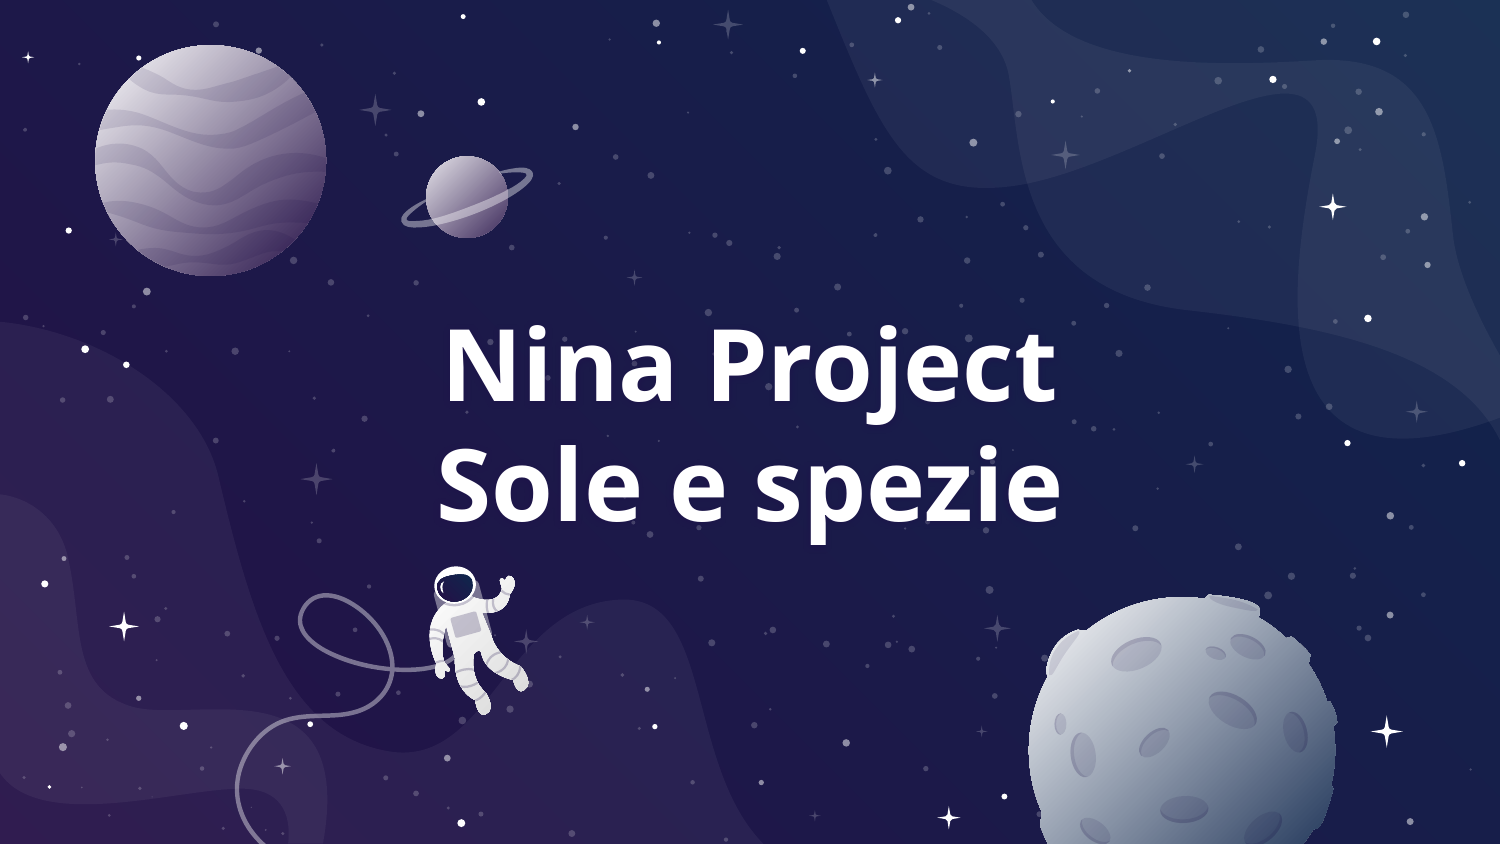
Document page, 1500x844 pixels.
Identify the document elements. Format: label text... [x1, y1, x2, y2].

title Nina Project Sole e spezie [293, 326, 1207, 517]
